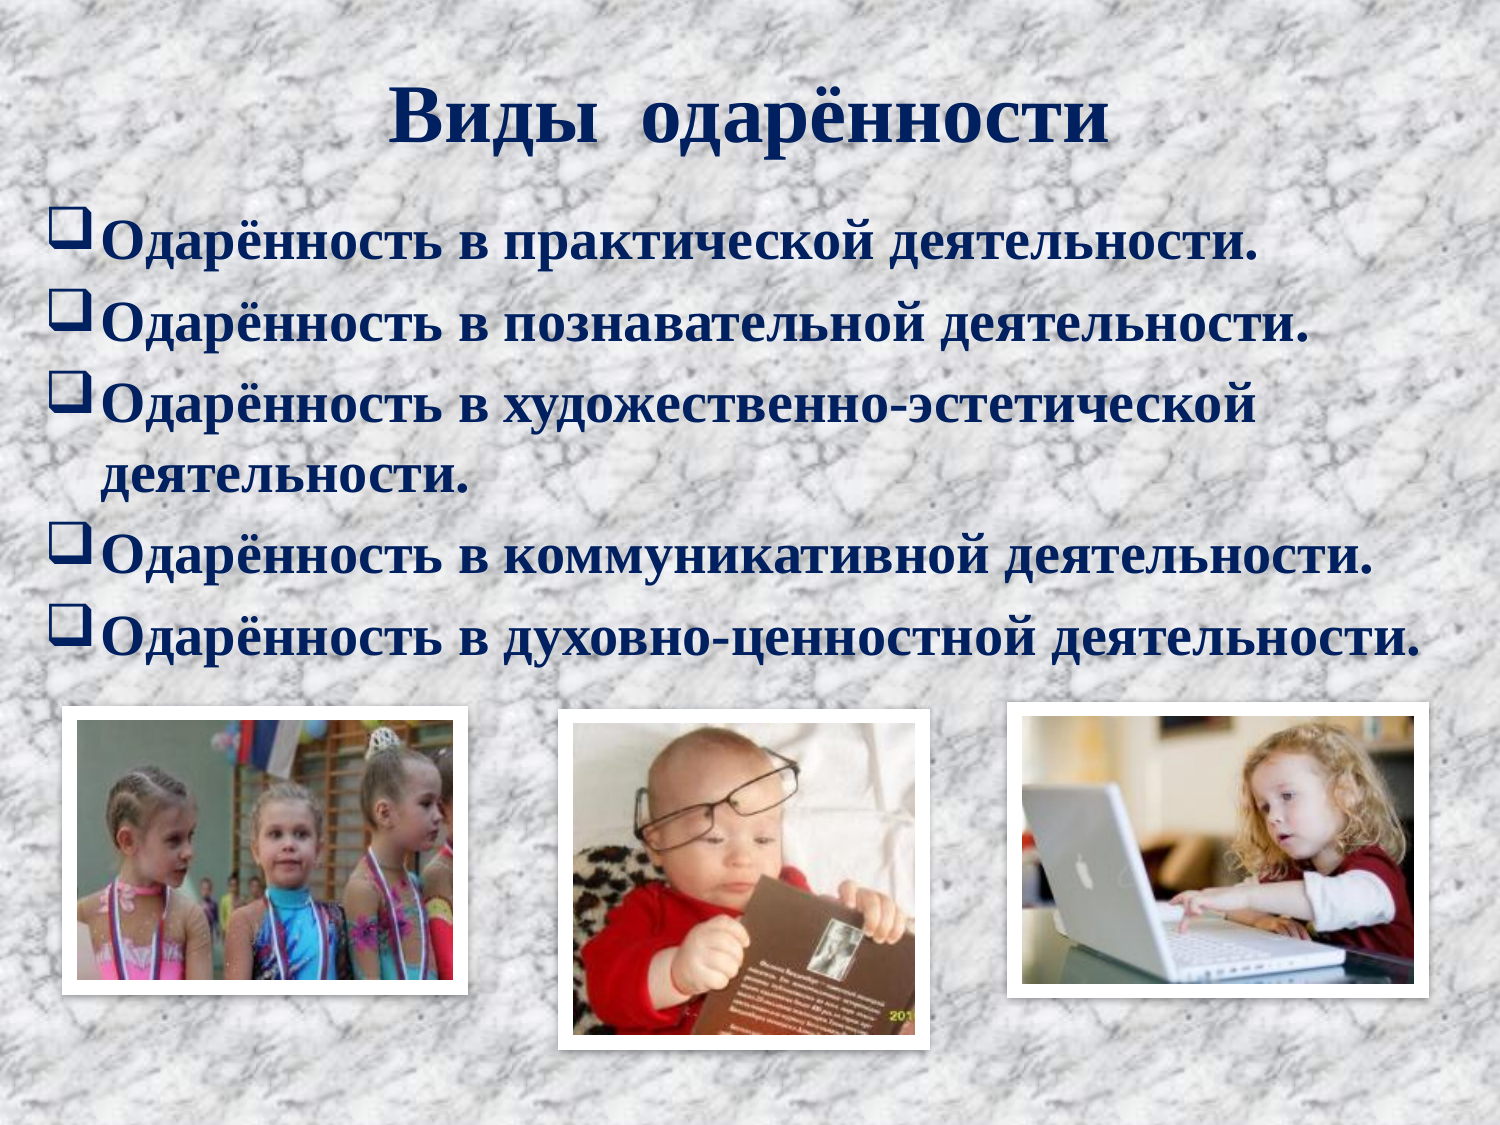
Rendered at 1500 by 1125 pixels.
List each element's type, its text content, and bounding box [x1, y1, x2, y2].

list Одарённость в практической деятельности. Одарённость в познавательной деятельности. Одарённость в художественно-эстетической деятельности. Одарённость в коммуникативной деятельности. Одарённость в духовно-ценностной деятельности. [29, 193, 1483, 1068]
picture [0, 0, 1500, 1125]
title Виды одарённости [75, 45, 1425, 173]
